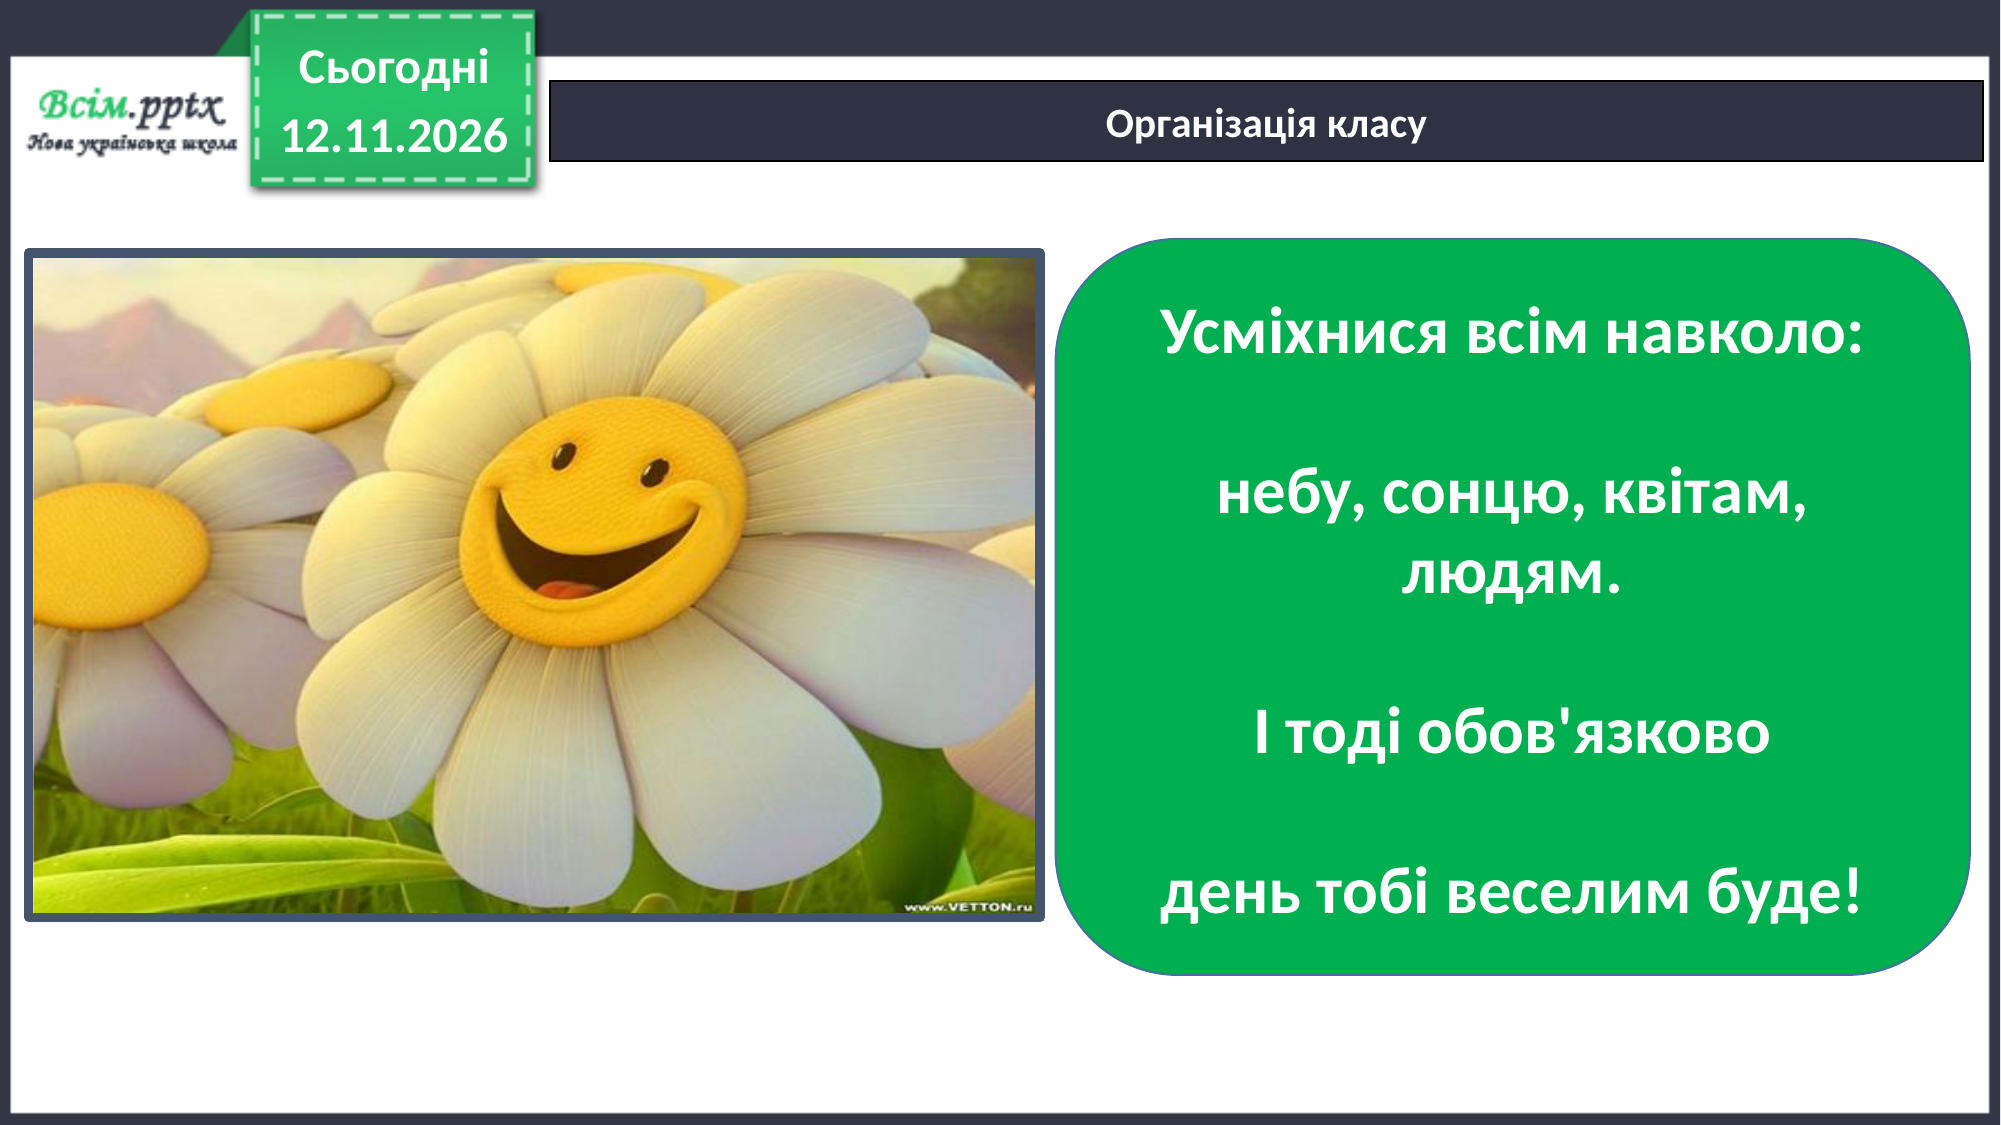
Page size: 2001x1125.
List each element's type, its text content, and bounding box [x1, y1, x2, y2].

text_box Сьогодні [284, 26, 535, 101]
picture [0, 0, 2001, 1125]
text_box Усміхнися всім навколо: небу, сонцю, квітам, людям. І тоді обов'язково день тобі веселим буде! [1054, 237, 1971, 976]
text_box 11.04.2022 [263, 101, 524, 164]
text_box Організація класу [549, 80, 1984, 162]
